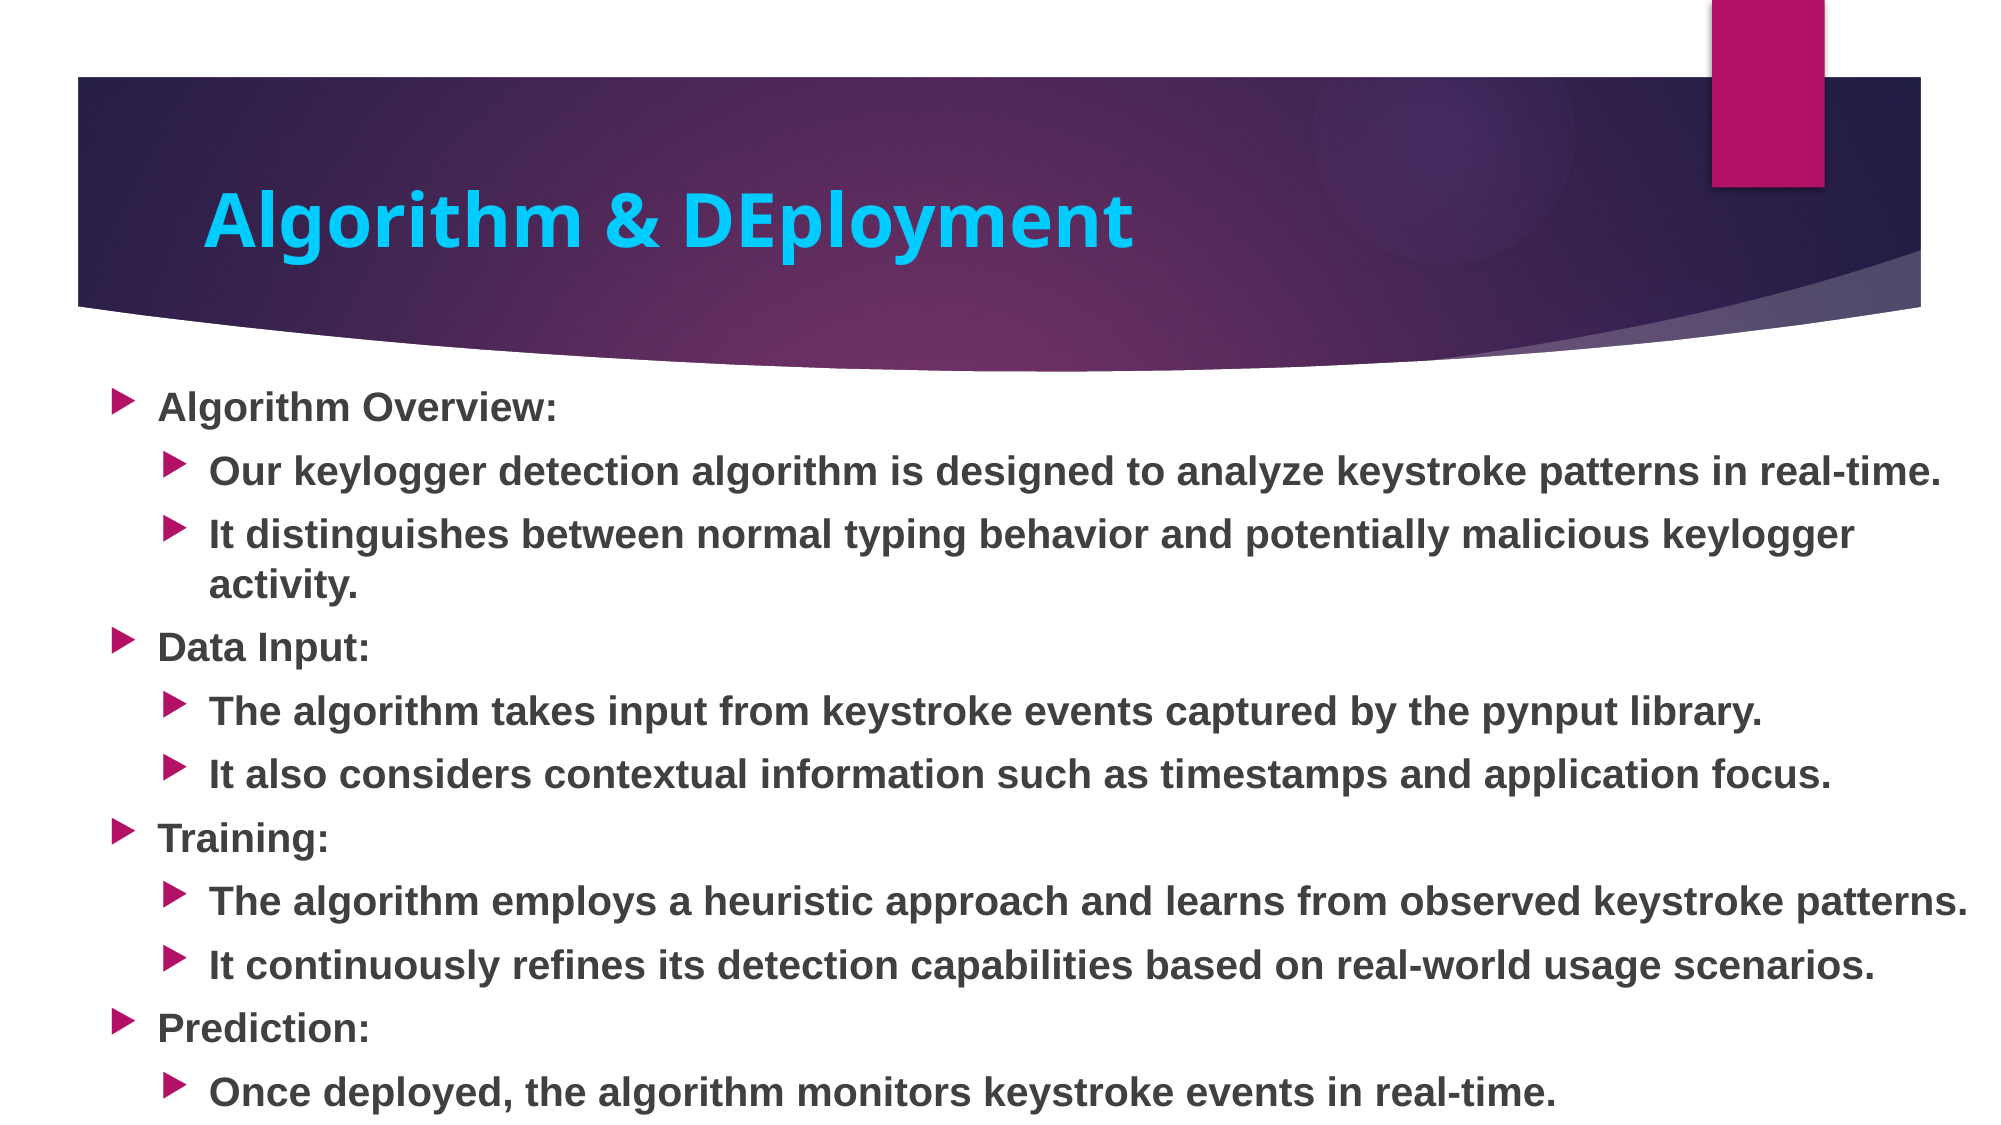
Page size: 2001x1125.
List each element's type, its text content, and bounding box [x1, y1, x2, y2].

title Algorithm & DEployment [189, 159, 1627, 276]
list Algorithm Overview: Our keylogger detection algorithm is designed to analyze keystroke patterns in real-time. It distinguishes between normal typing behavior and potentially malicious keylogger activity. Data Input: The algorithm takes input from keystroke events captured by the pynput library. It also considers contextual information such as timestamps and application focus. Training: The algorithm employs a heuristic approach and learns from observed keystroke patterns. It continuously refines its detection capabilities based on real-world usage scenarios. Prediction: Once deployed, the algorithm monitors keystroke events in real-time. [93, 373, 2000, 1125]
